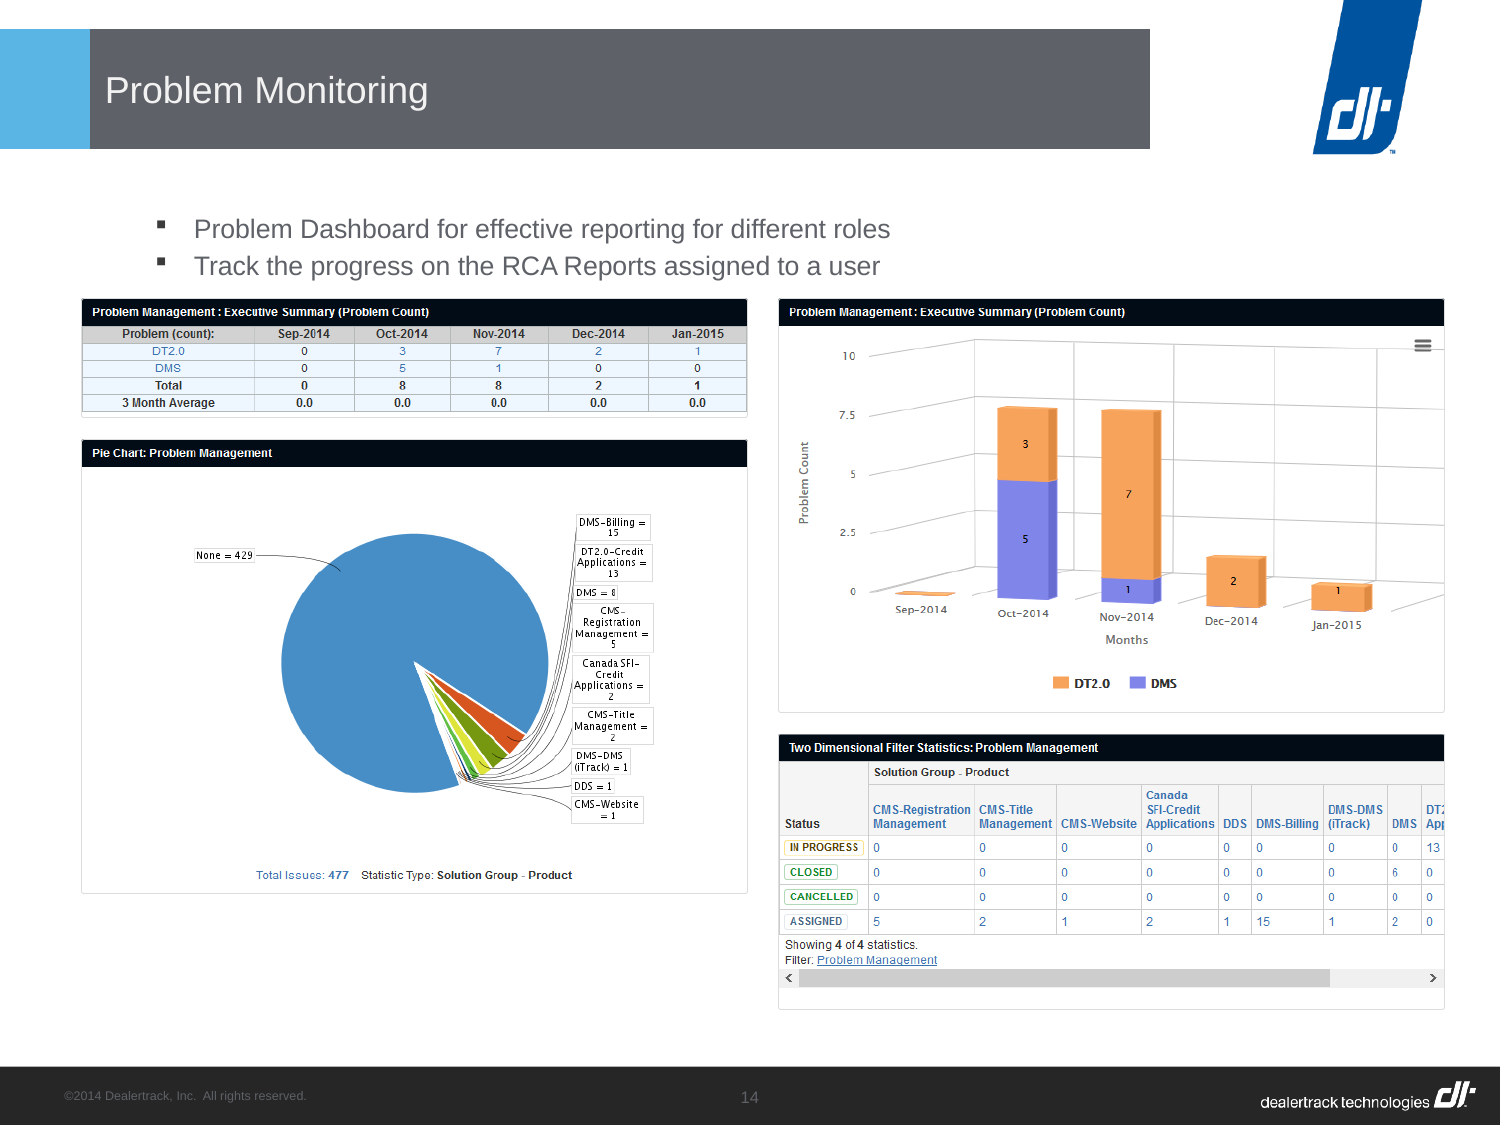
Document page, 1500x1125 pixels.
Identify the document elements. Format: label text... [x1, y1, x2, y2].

title Problem Monitoring [89, 29, 1150, 149]
picture [1309, 0, 1425, 163]
picture [75, 288, 1454, 1018]
list Problem Dashboard for effective reporting for different roles Track the progress on the RCA Reports assigned to a user [89, 167, 1413, 285]
picture [1237, 1061, 1500, 1125]
